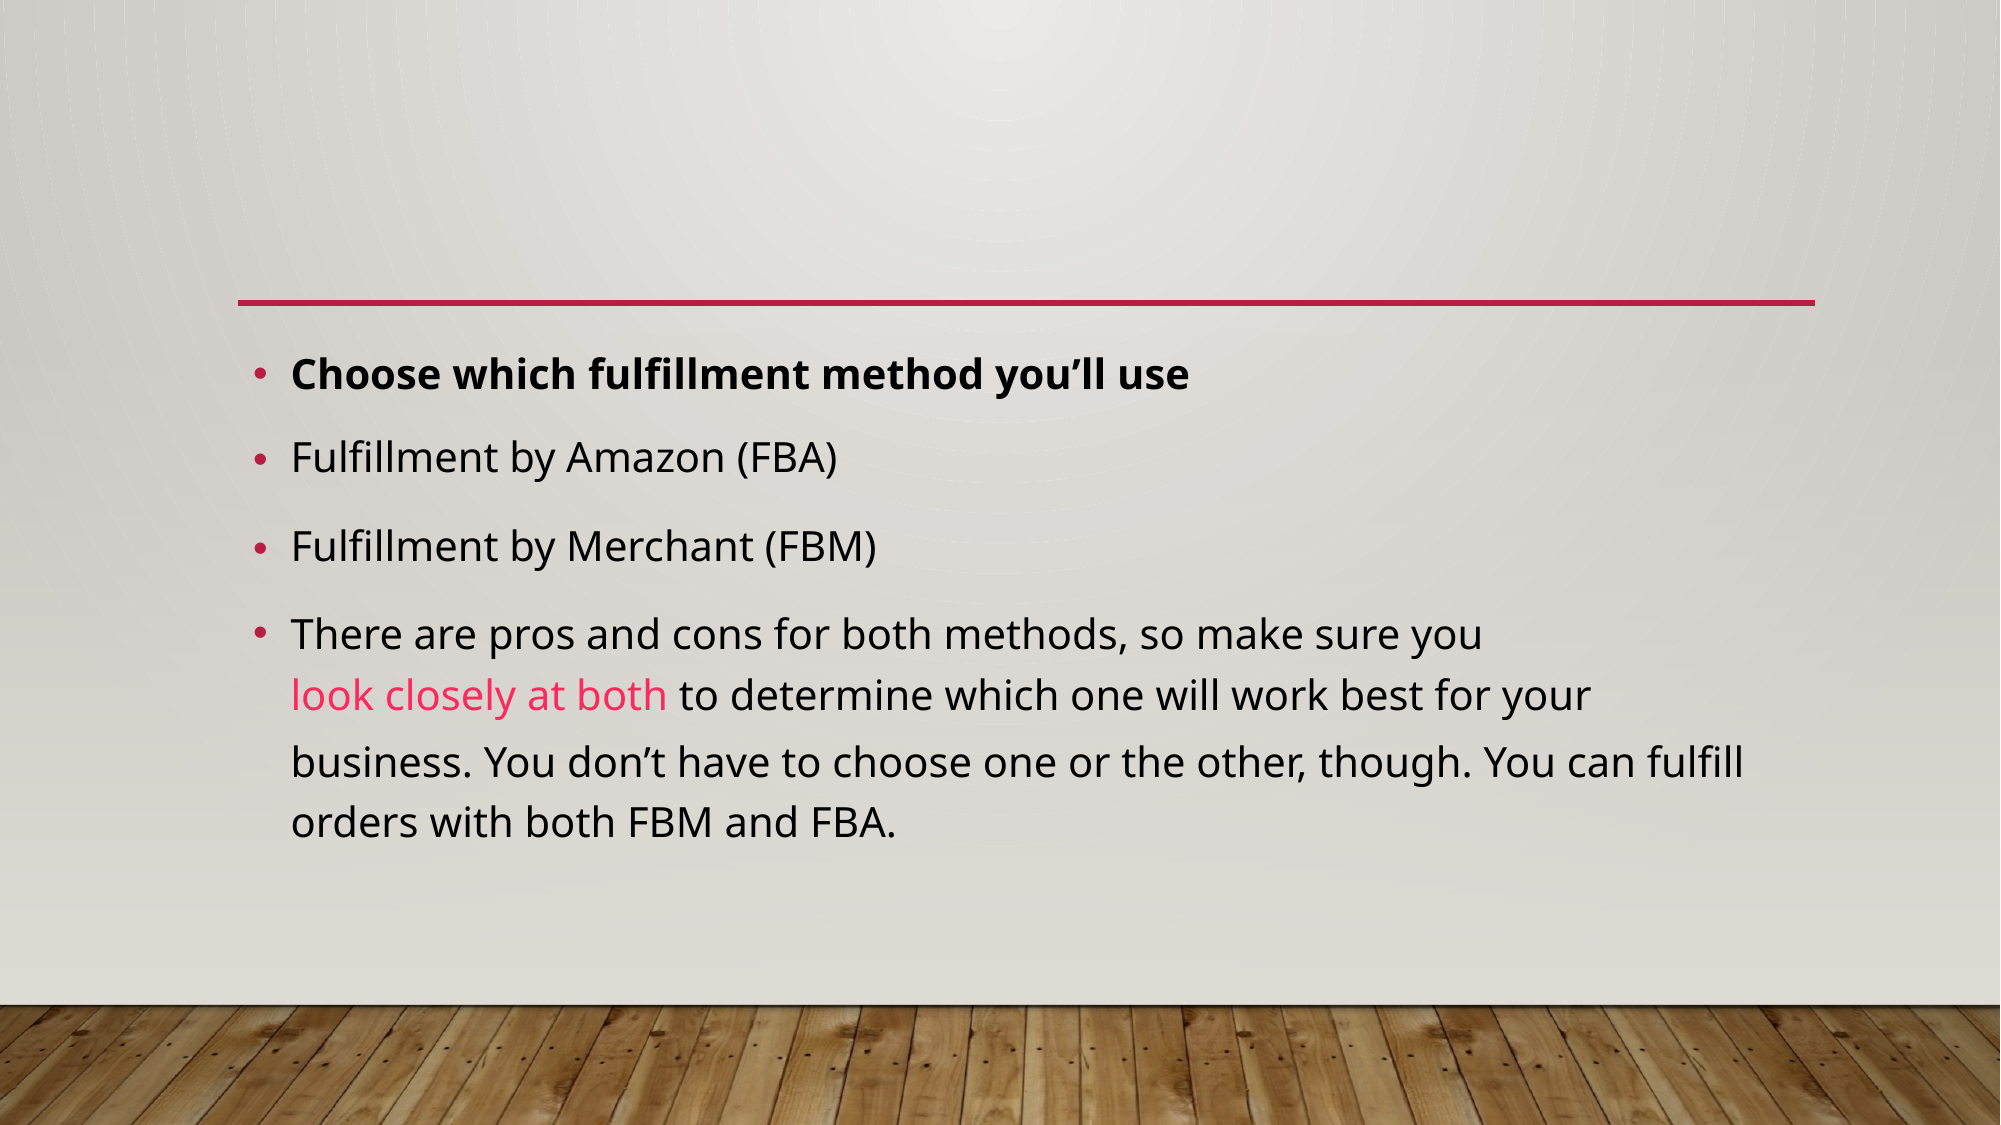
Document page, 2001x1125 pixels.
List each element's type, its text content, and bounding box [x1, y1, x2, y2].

list Choose which fulfillment method you’ll use Fulfillment by Amazon (FBA) Fulfillment by Merchant (FBM) There are pros and cons for both methods, so make sure you look closely at both to determine which one will work best for your business. You don’t have to choose one or the other, though. You can fulfill orders with both FBM and FBA. [238, 330, 1814, 897]
picture [0, 1005, 2000, 1125]
